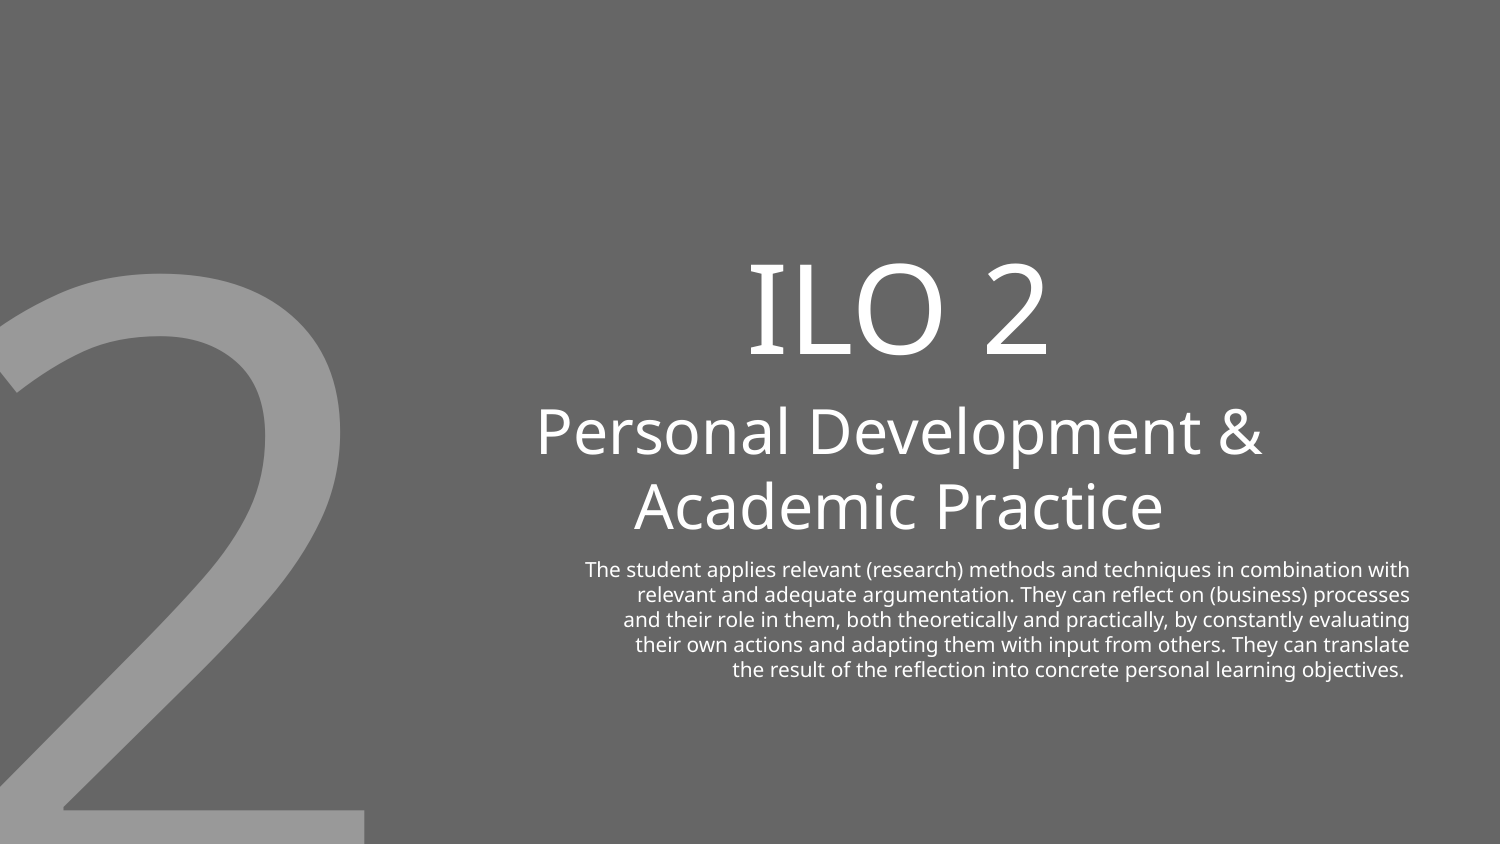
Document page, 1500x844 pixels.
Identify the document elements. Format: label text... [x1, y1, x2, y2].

title ILO 2 [375, 181, 1425, 410]
text_box 2 [0, 123, 486, 844]
subtitle Personal Development & Academic Practice [375, 410, 1425, 524]
subtitle The student applies relevant (research) methods and techniques in combination with relevant and adequate argumentation. They can reflect on (business) processes and their role in them, both theoretically and practically, by constantly evaluating their own actions and adapting them with input from others. They can translate the result of the reflection into concrete personal learning objectives. [525, 550, 1425, 663]
